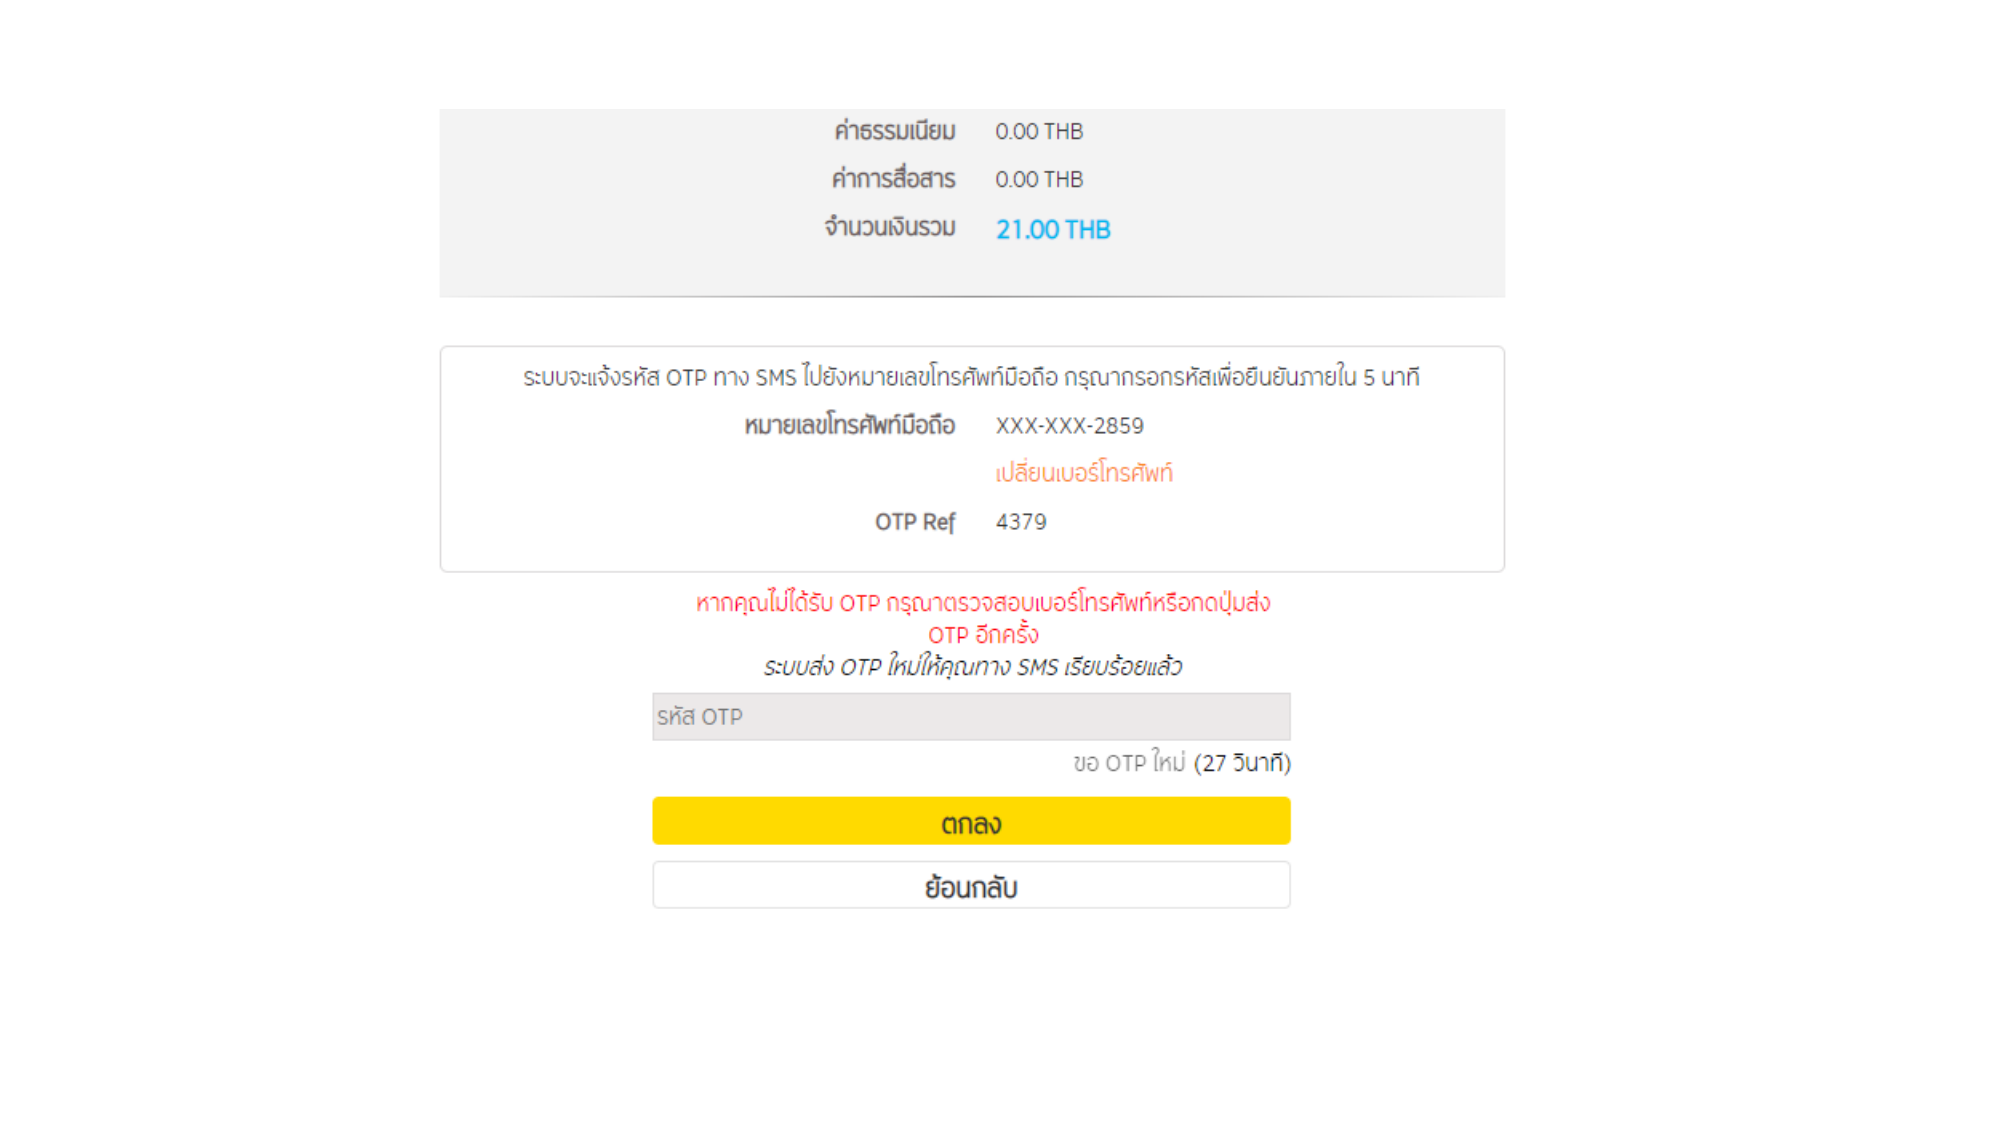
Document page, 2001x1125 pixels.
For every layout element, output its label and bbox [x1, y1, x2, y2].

list [288, 109, 1712, 989]
